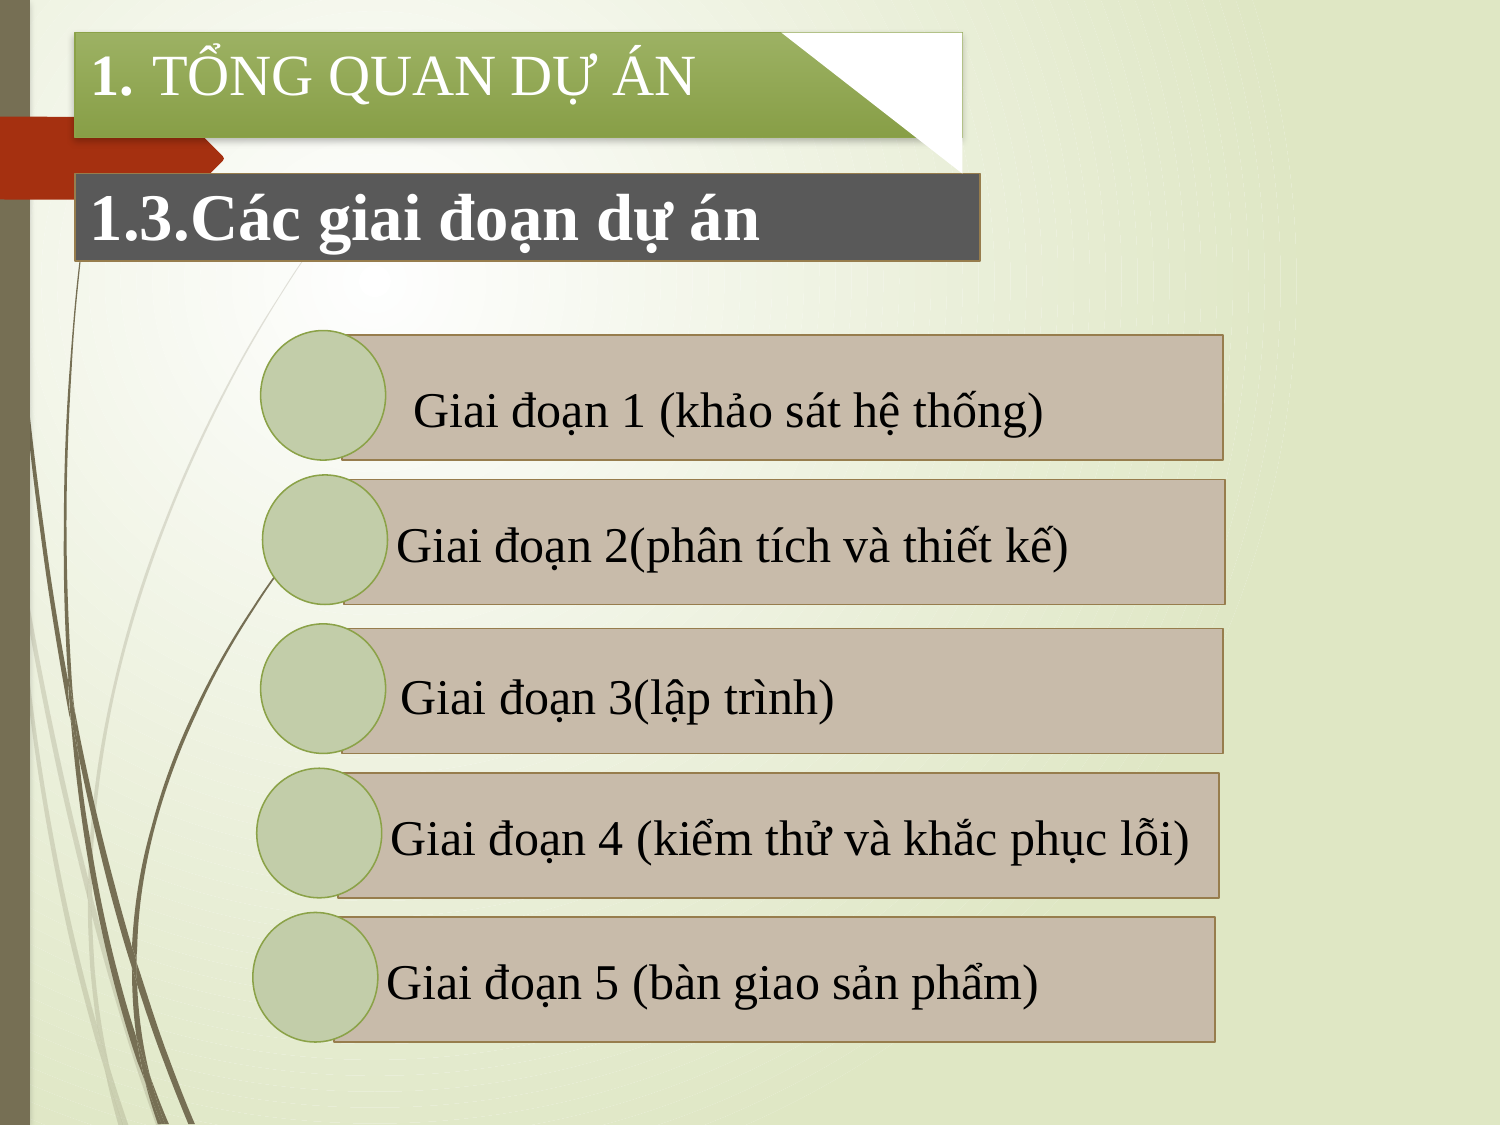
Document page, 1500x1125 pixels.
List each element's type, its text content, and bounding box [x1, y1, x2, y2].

text_box [259, 623, 387, 755]
text_box [780, 31, 964, 175]
text_box [259, 329, 387, 461]
text_box [252, 911, 379, 1043]
text_box Giai đoạn 3(lập trình) [341, 628, 1224, 754]
text_box Giai đoạn 4 (kiểm thử và khắc phục lỗi) [337, 772, 1220, 899]
text_box 1.3.Các giai đoạn dự án [74, 173, 981, 262]
text_box [261, 474, 389, 606]
text_box Giai đoạn 5 (bàn giao sản phẩm) [333, 916, 1216, 1043]
text_box Giai đoạn 2(phân tích và thiết kế) [343, 479, 1226, 605]
text_box 1. TỔNG QUAN DỰ ÁN [74, 32, 913, 138]
text_box Giai đoạn 1 (khảo sát hệ thống) [341, 334, 1224, 461]
text_box [255, 767, 383, 899]
